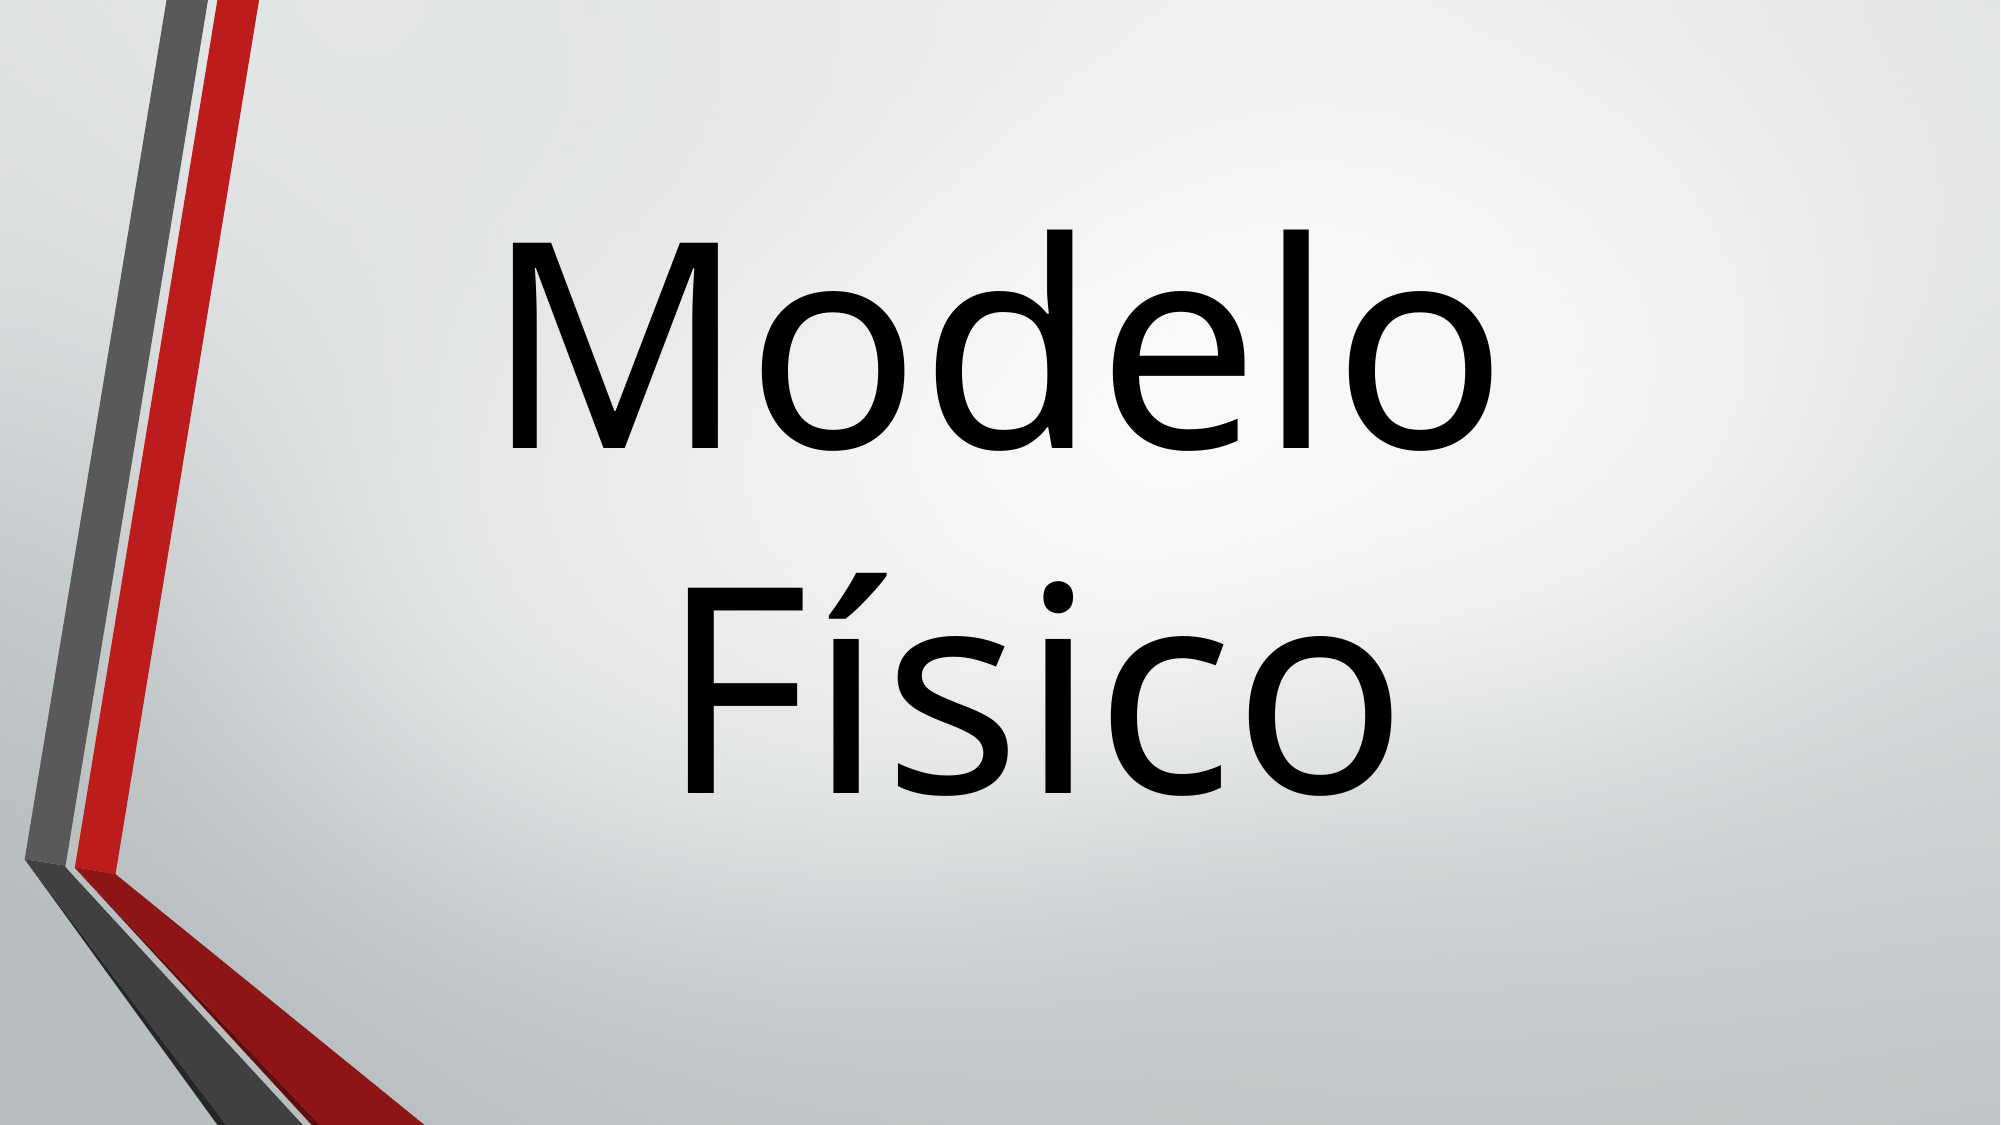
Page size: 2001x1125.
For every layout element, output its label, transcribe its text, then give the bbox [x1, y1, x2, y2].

title Modelo Físico [212, 362, 1856, 650]
